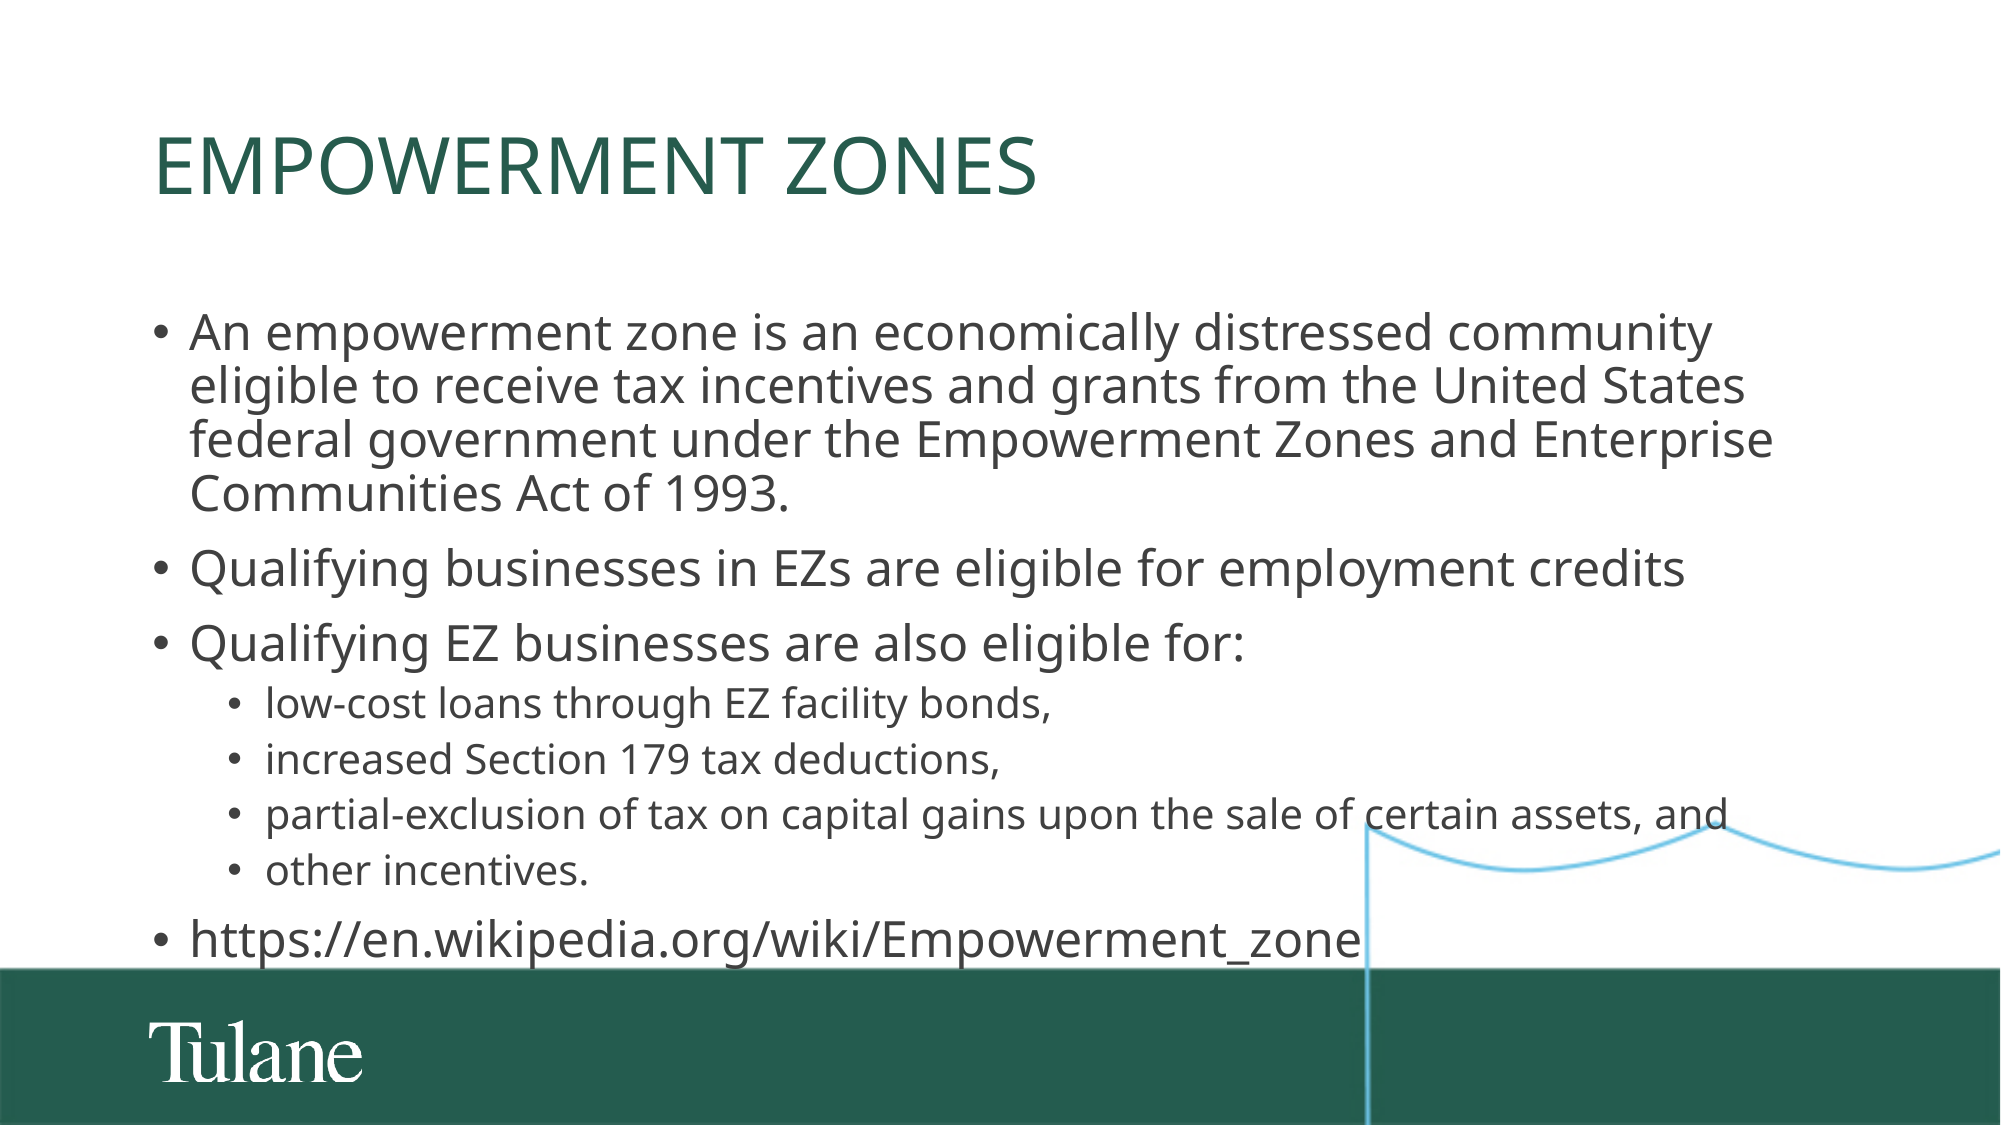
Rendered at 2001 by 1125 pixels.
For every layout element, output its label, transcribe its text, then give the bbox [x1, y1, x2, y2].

picture [0, 0, 2001, 1125]
list An empowerment zone is an economically distressed community eligible to receive tax incentives and grants from the United States federal government under the Empowerment Zones and Enterprise Communities Act of 1993. Qualifying businesses in EZs are eligible for employment credits Qualifying EZ businesses are also eligible for: low-cost loans through EZ facility bonds, increased Section 179 tax deductions, partial-exclusion of tax on capital gains upon the sale of certain assets, and other incentives. https://en.wikipedia.org/wiki/Empowerment_zone [137, 299, 1863, 1014]
title Empowerment zones [137, 59, 1863, 278]
